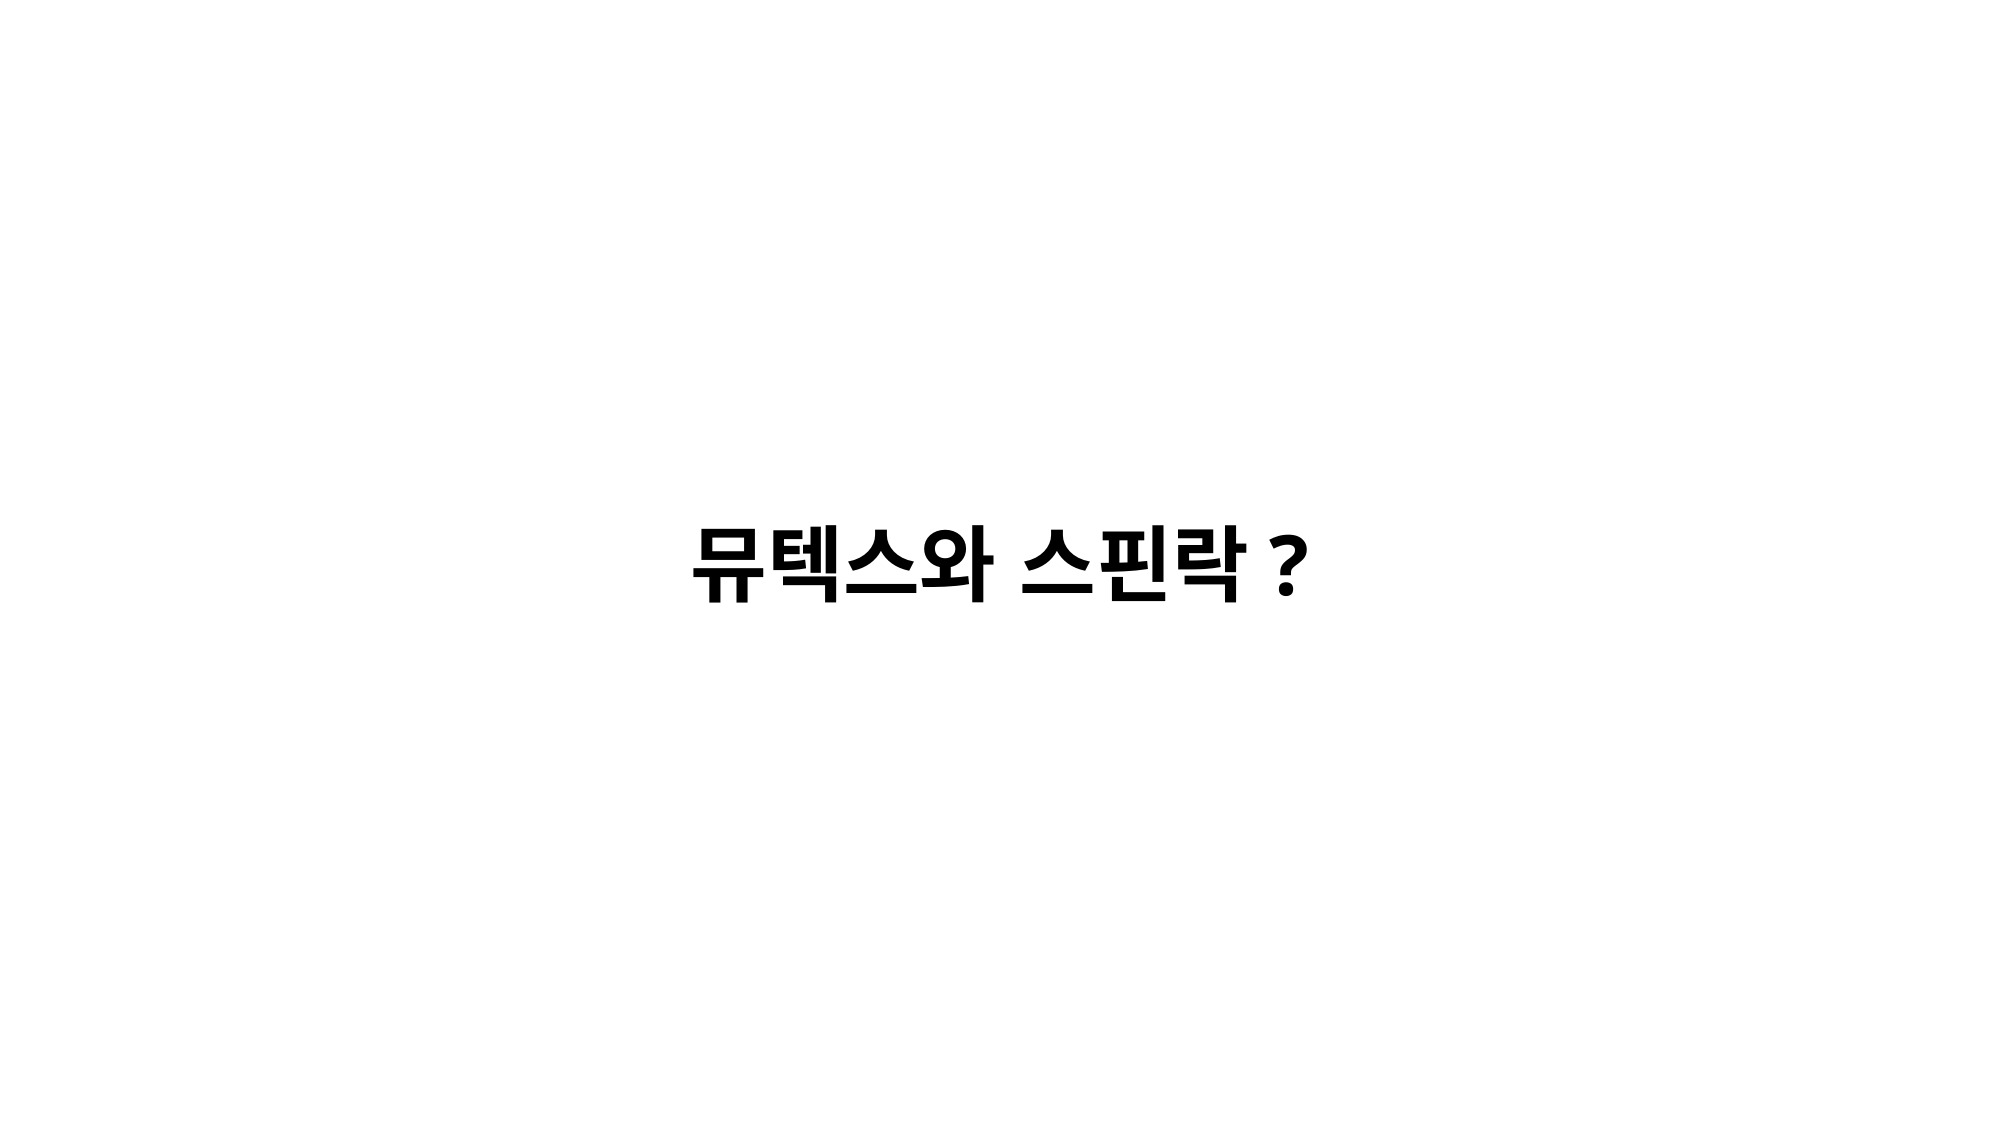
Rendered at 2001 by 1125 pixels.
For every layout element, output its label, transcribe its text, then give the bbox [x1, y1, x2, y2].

text_box 뮤텍스와 스핀락? [489, 504, 1511, 620]
